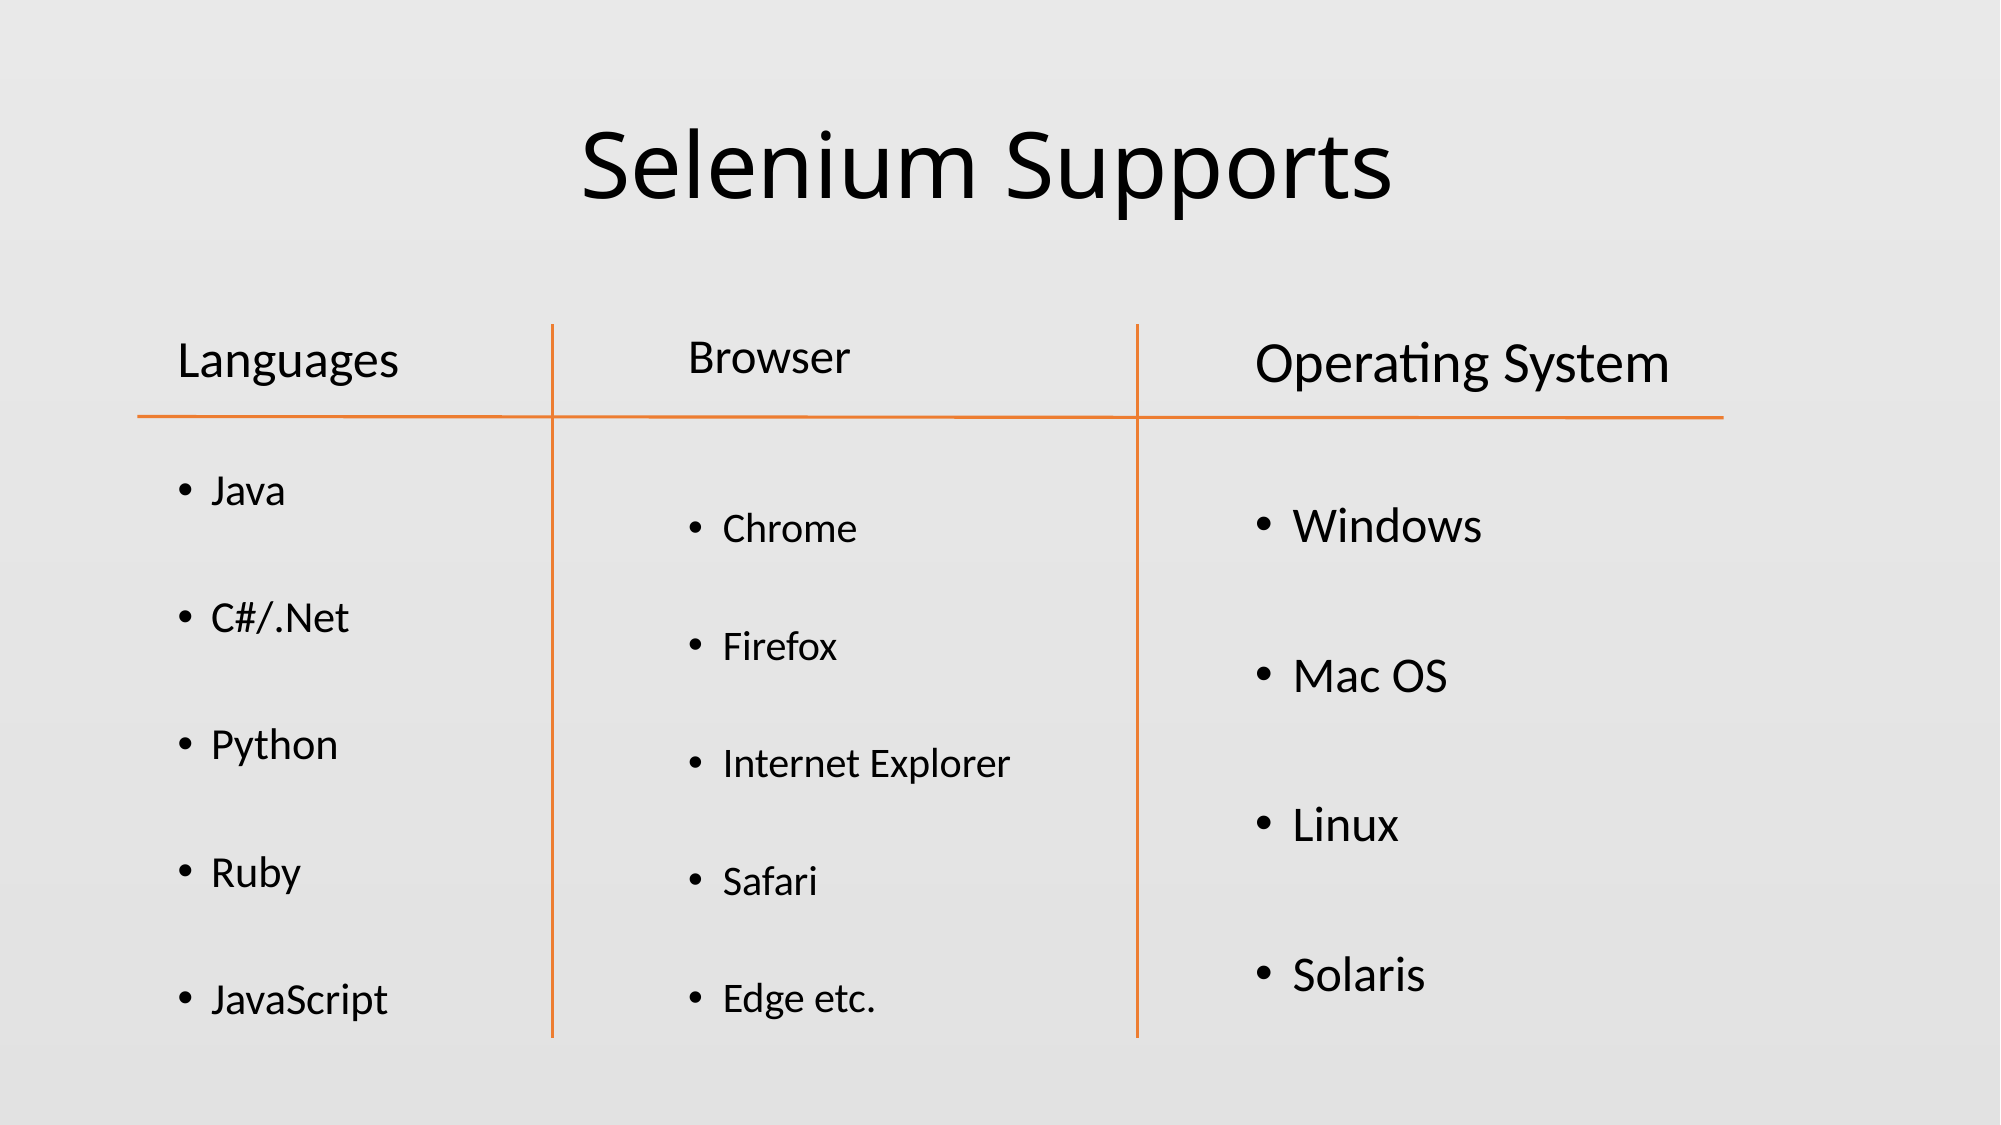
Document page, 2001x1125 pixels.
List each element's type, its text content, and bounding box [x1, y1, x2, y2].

text_box Languages Java C#/.Net Python Ruby JavaScript [162, 324, 551, 415]
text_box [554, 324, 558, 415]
list Browser Chrome Firefox Internet Explorer Safari Edge etc. [673, 419, 1069, 1039]
text_box Operating System Windows Mac OS Linux Solaris [1240, 324, 1724, 416]
text_box Languages Java C#/.Net Python Ruby JavaScript [162, 419, 552, 1039]
title Selenium Supports [137, 59, 1863, 278]
text_box Languages Java C#/.Net Python Ruby JavaScript [553, 419, 558, 1039]
text_box Operating System Windows Mac OS Linux Solaris [1240, 419, 1724, 1039]
list Browser Chrome Firefox Internet Explorer Safari Edge etc. [673, 324, 1069, 415]
